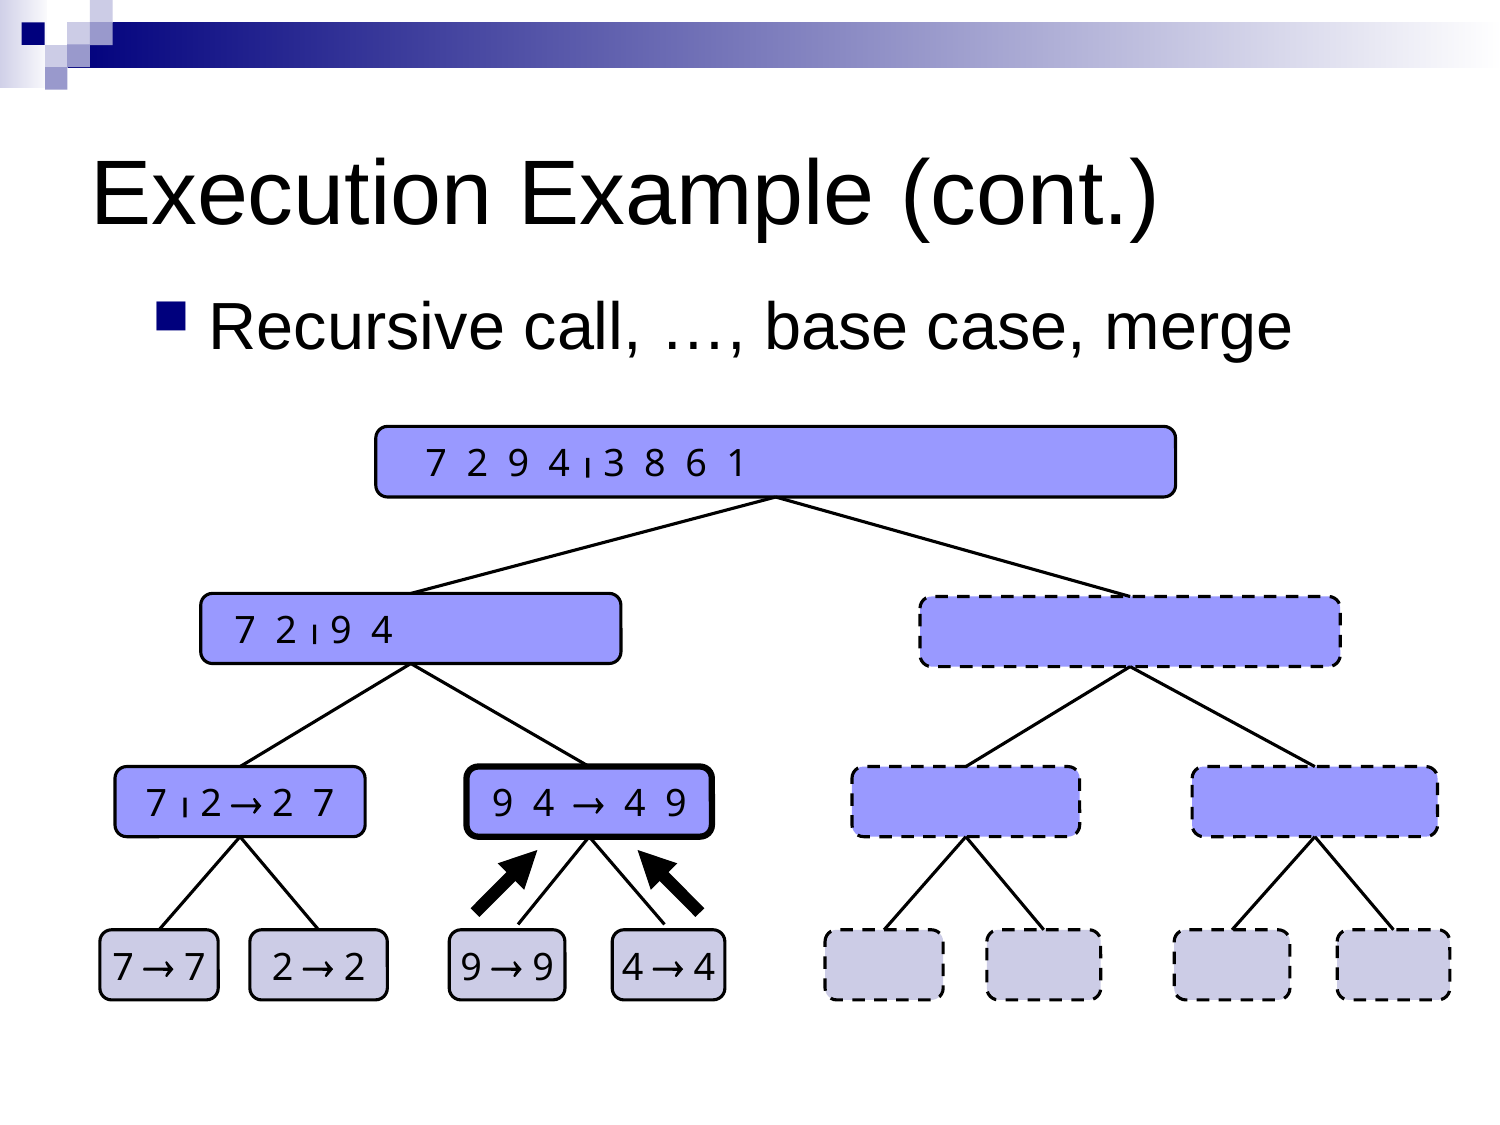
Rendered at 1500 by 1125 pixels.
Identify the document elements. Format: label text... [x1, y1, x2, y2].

text_box 2  2 [249, 929, 388, 1000]
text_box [1231, 837, 1313, 929]
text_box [775, 498, 1131, 596]
text_box 4  4 [612, 929, 725, 1000]
title Execution Example (cont.) [75, 75, 1425, 300]
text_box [589, 839, 665, 925]
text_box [239, 664, 409, 766]
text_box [410, 498, 773, 593]
text_box 3 8 6 1  1 3 8 6 [920, 596, 1341, 667]
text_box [410, 664, 590, 764]
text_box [517, 839, 586, 925]
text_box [965, 837, 1045, 929]
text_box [883, 837, 964, 929]
text_box 6 1  1 6 [1192, 766, 1438, 837]
text_box 8  8 [986, 929, 1101, 1000]
text_box 7 2  9 4  2 4 7 9 [200, 593, 621, 664]
text_box 9 4  4 9 [466, 766, 712, 837]
text_box 6  6 [1174, 929, 1290, 1000]
text_box 7  7 [99, 929, 219, 1000]
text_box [1129, 667, 1316, 766]
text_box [158, 837, 238, 929]
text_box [965, 667, 1128, 766]
text_box 3 8  3 8 [851, 766, 1080, 837]
text_box 7 2 9 4  3 8 6 1  1 2 3 4 6 7 8 9 [375, 426, 1176, 498]
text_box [1314, 837, 1394, 929]
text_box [239, 837, 319, 929]
text_box 7  2  2 7 [114, 766, 366, 837]
text_box 1  1 [1337, 929, 1450, 1000]
text_box 3  3 [825, 929, 944, 1000]
text_box 9  9 [449, 929, 565, 1000]
list Recursive call, …, base case, merge [137, 275, 1413, 388]
